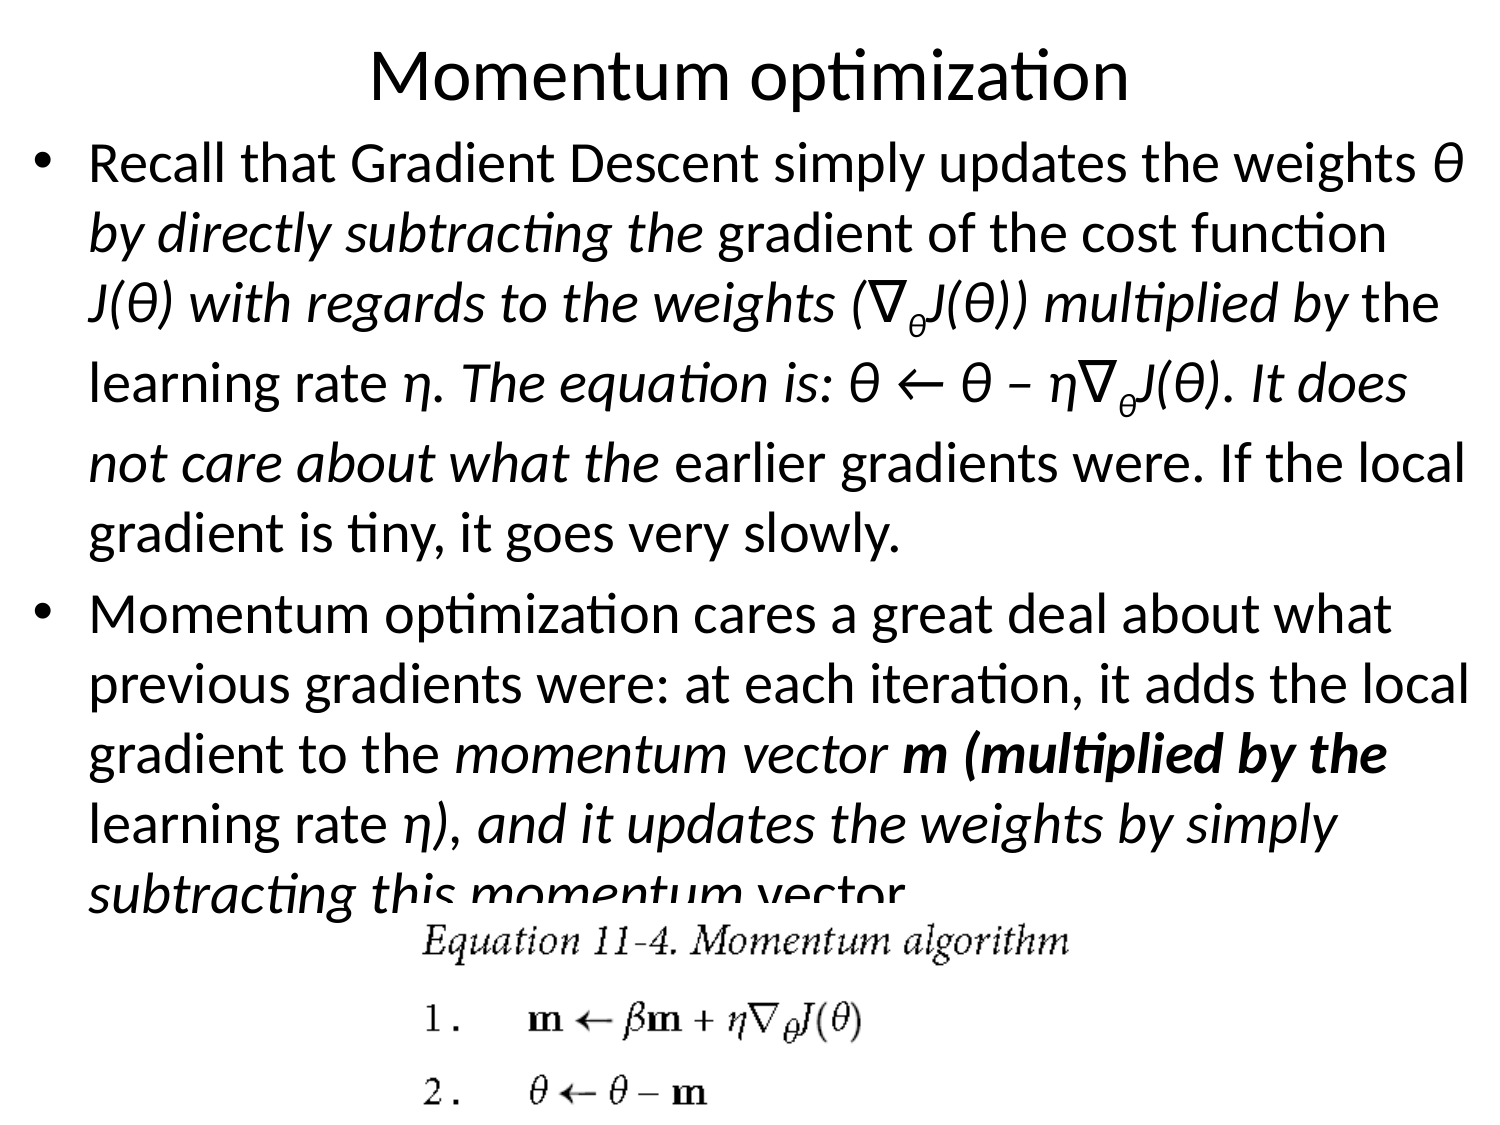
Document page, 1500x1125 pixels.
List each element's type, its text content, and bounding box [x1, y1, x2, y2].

picture [409, 902, 1072, 1125]
list Recall that Gradient Descent simply updates the weights θ by directly subtracting the gradient of the cost function J(θ) with regards to the weights (∇θJ(θ)) multiplied by the learning rate η. The equation is: θ ← θ – η∇θJ(θ). It does not care about what the earlier gradients were. If the local gradient is tiny, it goes very slowly. Momentum optimization cares a great deal about what previous gradients were: at each iteration, it adds the local gradient to the momentum vector m (multiplied by the learning rate η), and it updates the weights by simply subtracting this momentum vector. [17, 117, 1500, 1020]
title Momentum optimization [75, 0, 1425, 117]
